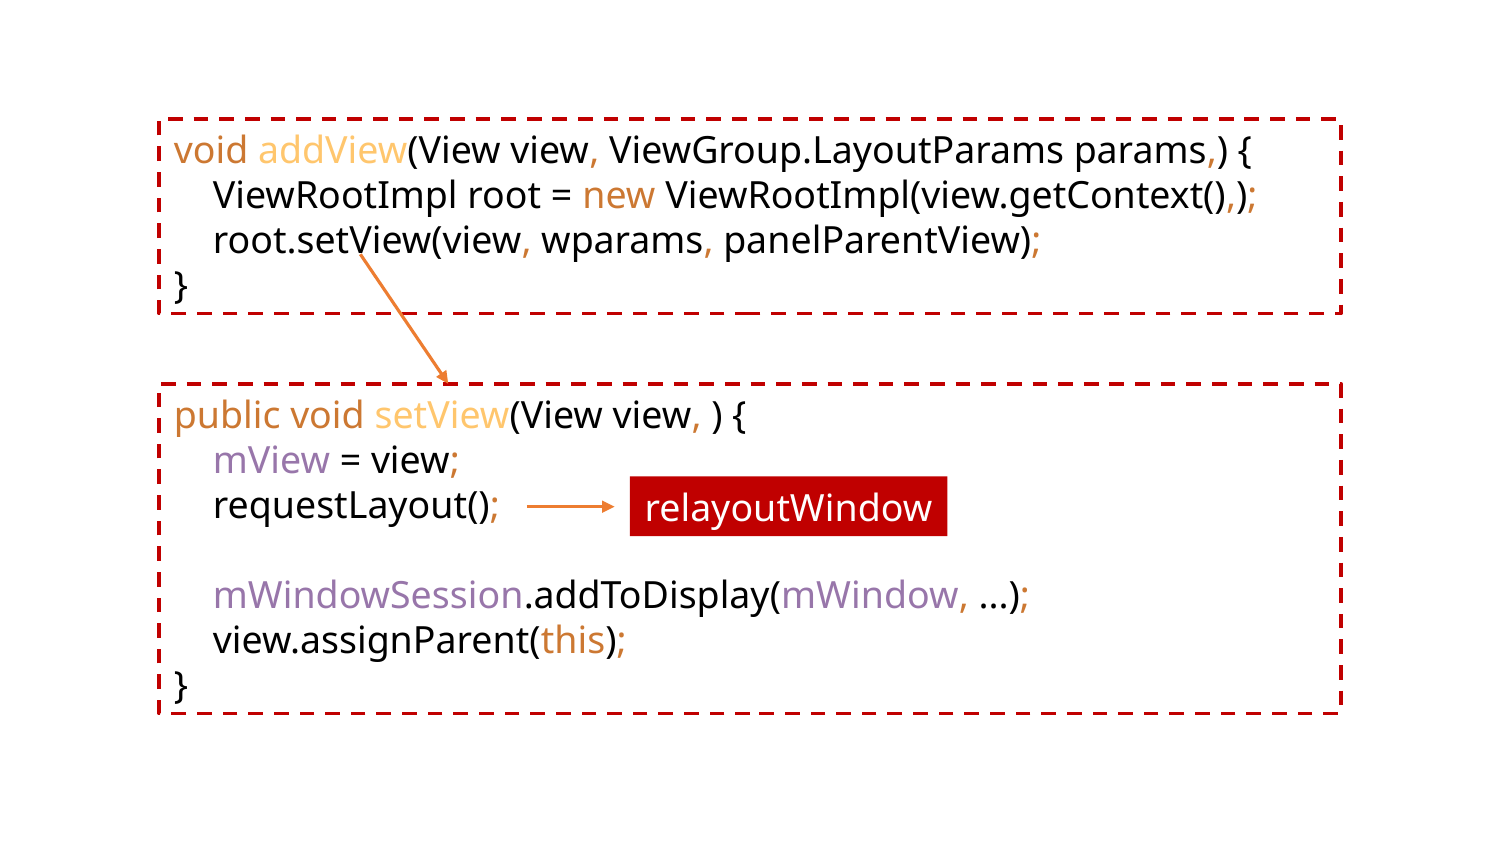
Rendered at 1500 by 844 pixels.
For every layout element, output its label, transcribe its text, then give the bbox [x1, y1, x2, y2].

text_box relayoutWindow [629, 476, 948, 537]
text_box void addView(View view, ViewGroup.LayoutParams params,) { ViewRootImpl root = new ViewRootImpl(view.getContext(),); root.setView(view, wparams, panelParentView); } [159, 118, 1341, 314]
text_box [360, 254, 449, 384]
text_box public void setView(View view, ) { mView = view; requestLayout(); mWindowSession.addToDisplay(mWindow, ...); view.assignParent(this); } [159, 383, 1341, 714]
